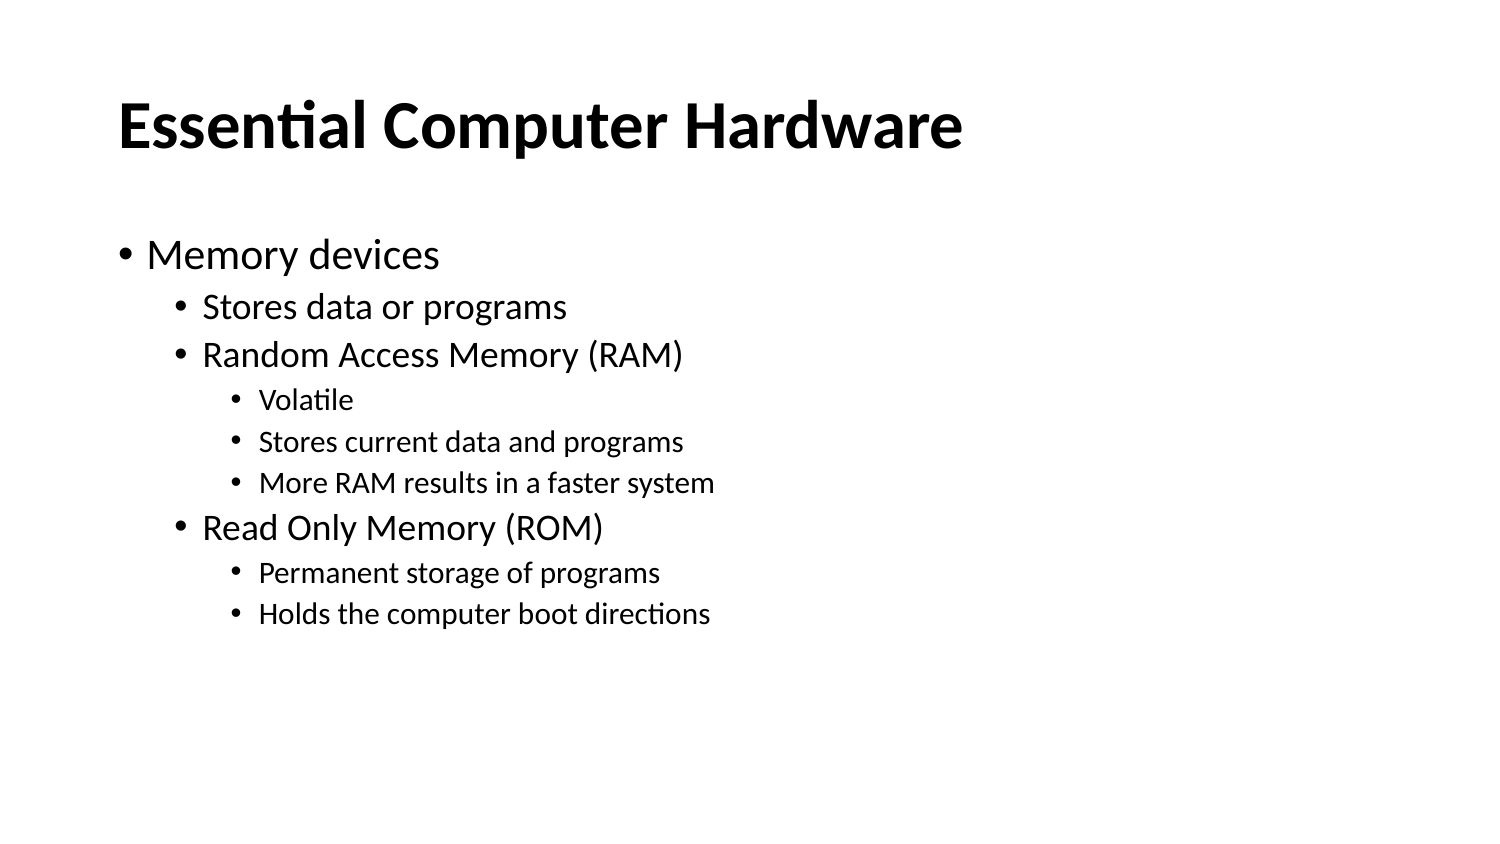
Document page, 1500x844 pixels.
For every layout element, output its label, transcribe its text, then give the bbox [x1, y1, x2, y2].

title Essential Computer Hardware [103, 44, 1397, 208]
list Memory devices Stores data or programs Random Access Memory (RAM) Volatile Stores current data and programs More RAM results in a faster system Read Only Memory (ROM) Permanent storage of programs Holds the computer boot directions [103, 224, 1397, 760]
